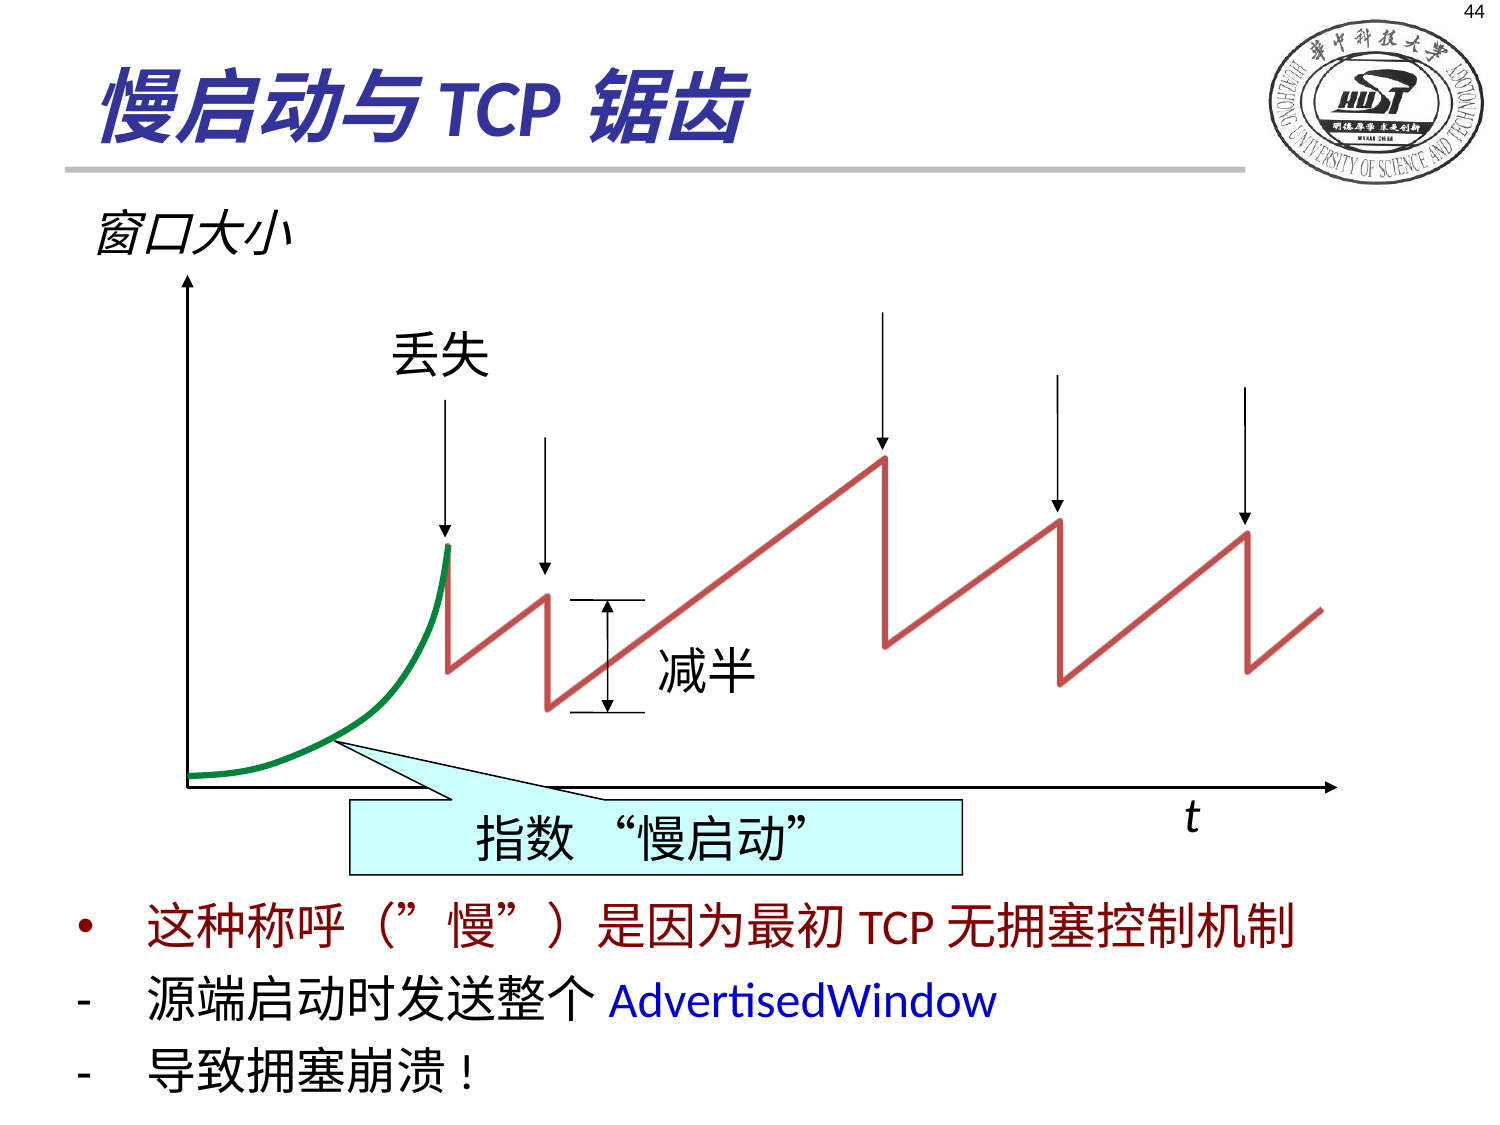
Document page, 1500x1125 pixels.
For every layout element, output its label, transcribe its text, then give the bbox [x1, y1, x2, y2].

picture [444, 454, 1327, 789]
text_box t [1168, 798, 1216, 850]
slide_number 44 [1149, 0, 1500, 51]
text_box [181, 274, 588, 775]
text_box 指数 “慢启动” [349, 798, 963, 875]
text_box [187, 603, 439, 788]
text_box [187, 553, 439, 777]
picture [1257, 51, 1489, 185]
text_box 窗口大小 [75, 193, 306, 269]
text_box 这种称呼（”慢”）是因为最初TCP无拥塞控制机制 源端启动时发送整个AdvertisedWindow 导致拥塞崩溃! [62, 887, 1312, 1108]
text_box [1331, 784, 1338, 791]
text_box 丢失 [375, 316, 506, 392]
title 慢启动与TCP锯齿 [76, 42, 1315, 160]
text_box [876, 312, 889, 451]
text_box 指数 “慢启动” [334, 740, 441, 795]
